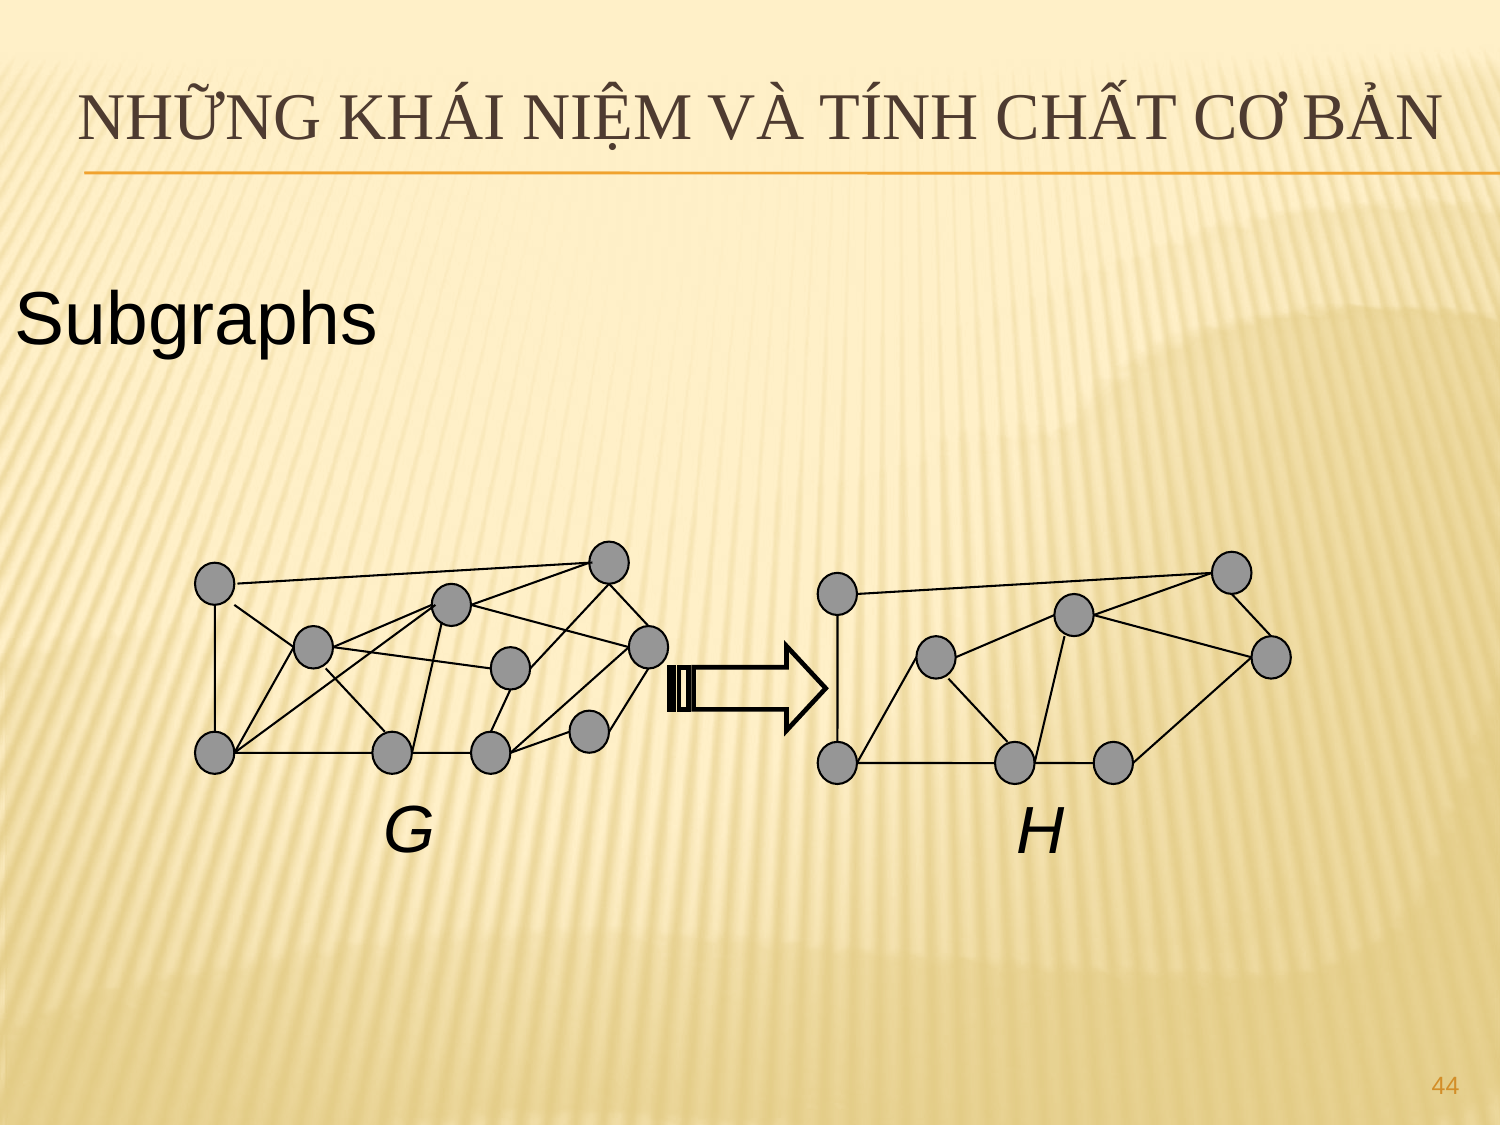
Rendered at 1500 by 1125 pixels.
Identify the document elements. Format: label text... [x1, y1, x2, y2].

text_box [678, 667, 689, 710]
text_box [817, 572, 857, 615]
text_box [431, 583, 471, 626]
text_box [569, 710, 609, 753]
slide_number 44 [1350, 1061, 1475, 1103]
text_box [1054, 593, 1094, 637]
text_box [1251, 636, 1291, 679]
title Những khái niệm và tính chất cơ bản [62, 24, 1463, 200]
text_box Subgraphs [0, 262, 500, 368]
text_box [693, 646, 826, 731]
text_box [471, 731, 511, 774]
text_box [669, 667, 675, 710]
text_box [293, 626, 333, 669]
text_box [916, 636, 956, 679]
text_box [195, 562, 235, 605]
text_box [817, 741, 858, 785]
text_box [995, 741, 1035, 779]
text_box [490, 647, 531, 690]
text_box [628, 626, 669, 669]
text_box [1093, 741, 1134, 785]
text_box [195, 731, 235, 774]
text_box [372, 731, 412, 774]
text_box G [368, 778, 451, 873]
text_box [589, 541, 629, 584]
text_box [1212, 551, 1252, 594]
text_box H [1001, 779, 1080, 875]
